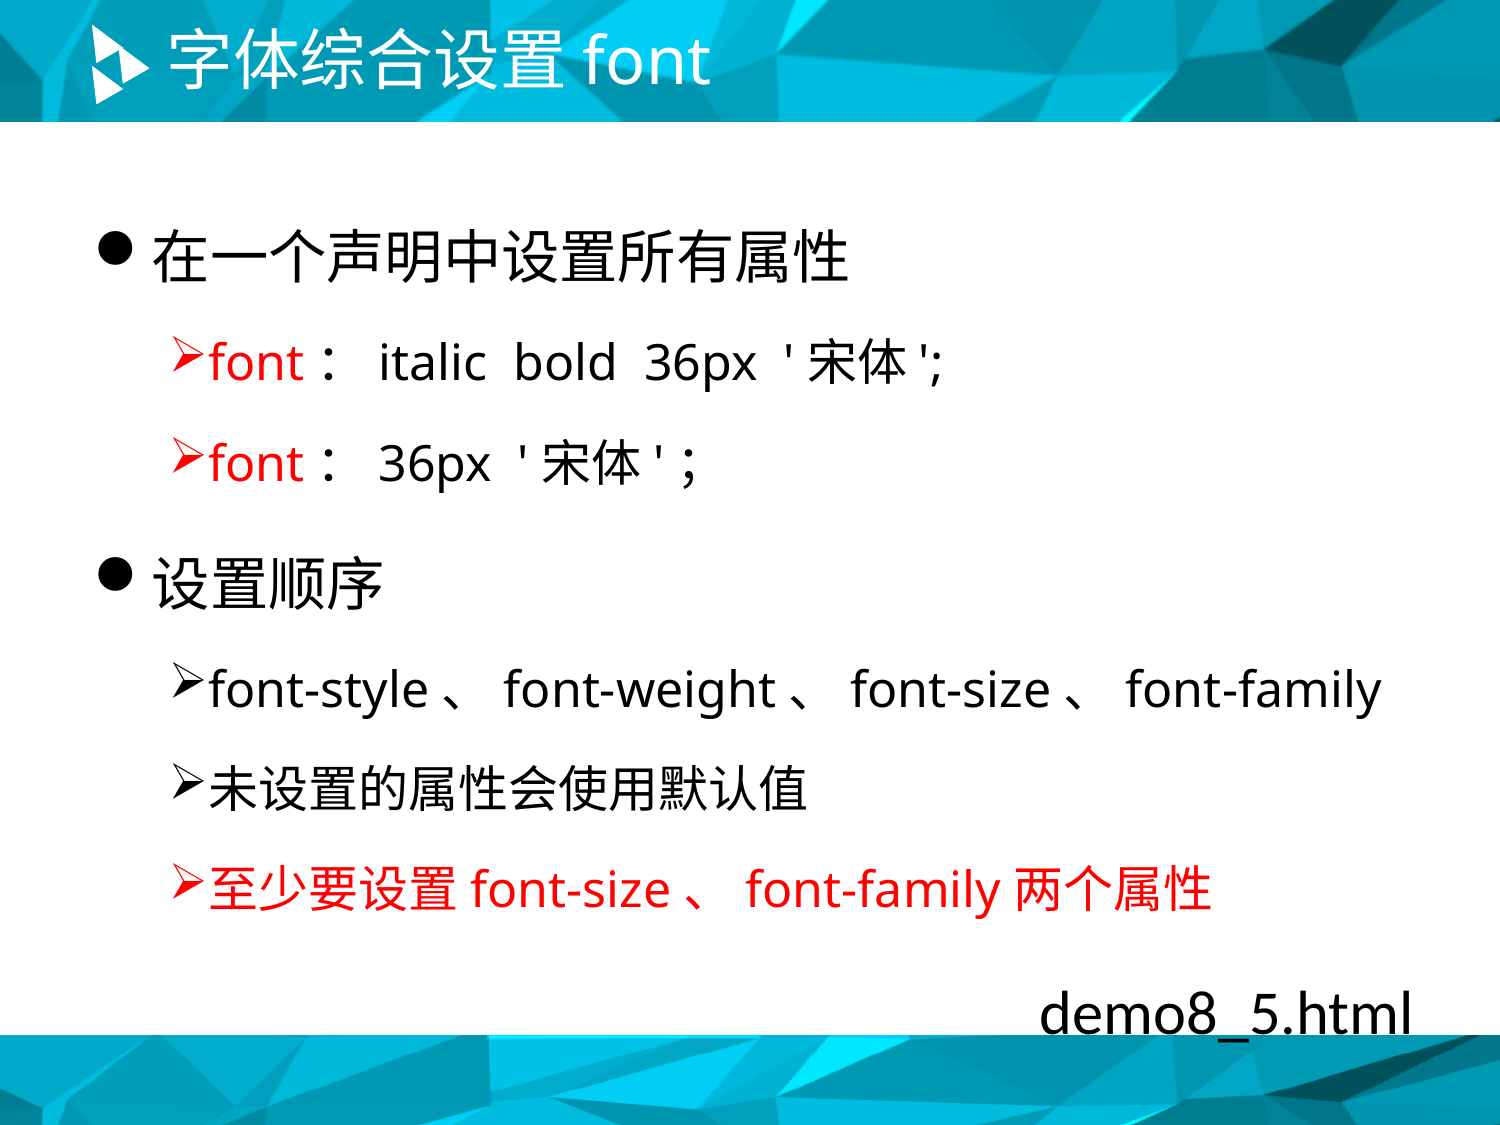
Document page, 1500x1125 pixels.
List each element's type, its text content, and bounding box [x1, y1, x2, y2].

text_box demo8_5.html [1025, 964, 1500, 1055]
list 在一个声明中设置所有属性 font：italic bold 36px '宋体'; font：36px '宋体'； 设置顺序 font-style、font-weight、font-size、font-family 未设置的属性会使用默认值 至少要设置font-size、font-family两个属性 [78, 178, 1446, 978]
picture [0, 1035, 1500, 1125]
title 字体综合设置font [151, 11, 1446, 115]
picture [0, 0, 1500, 122]
